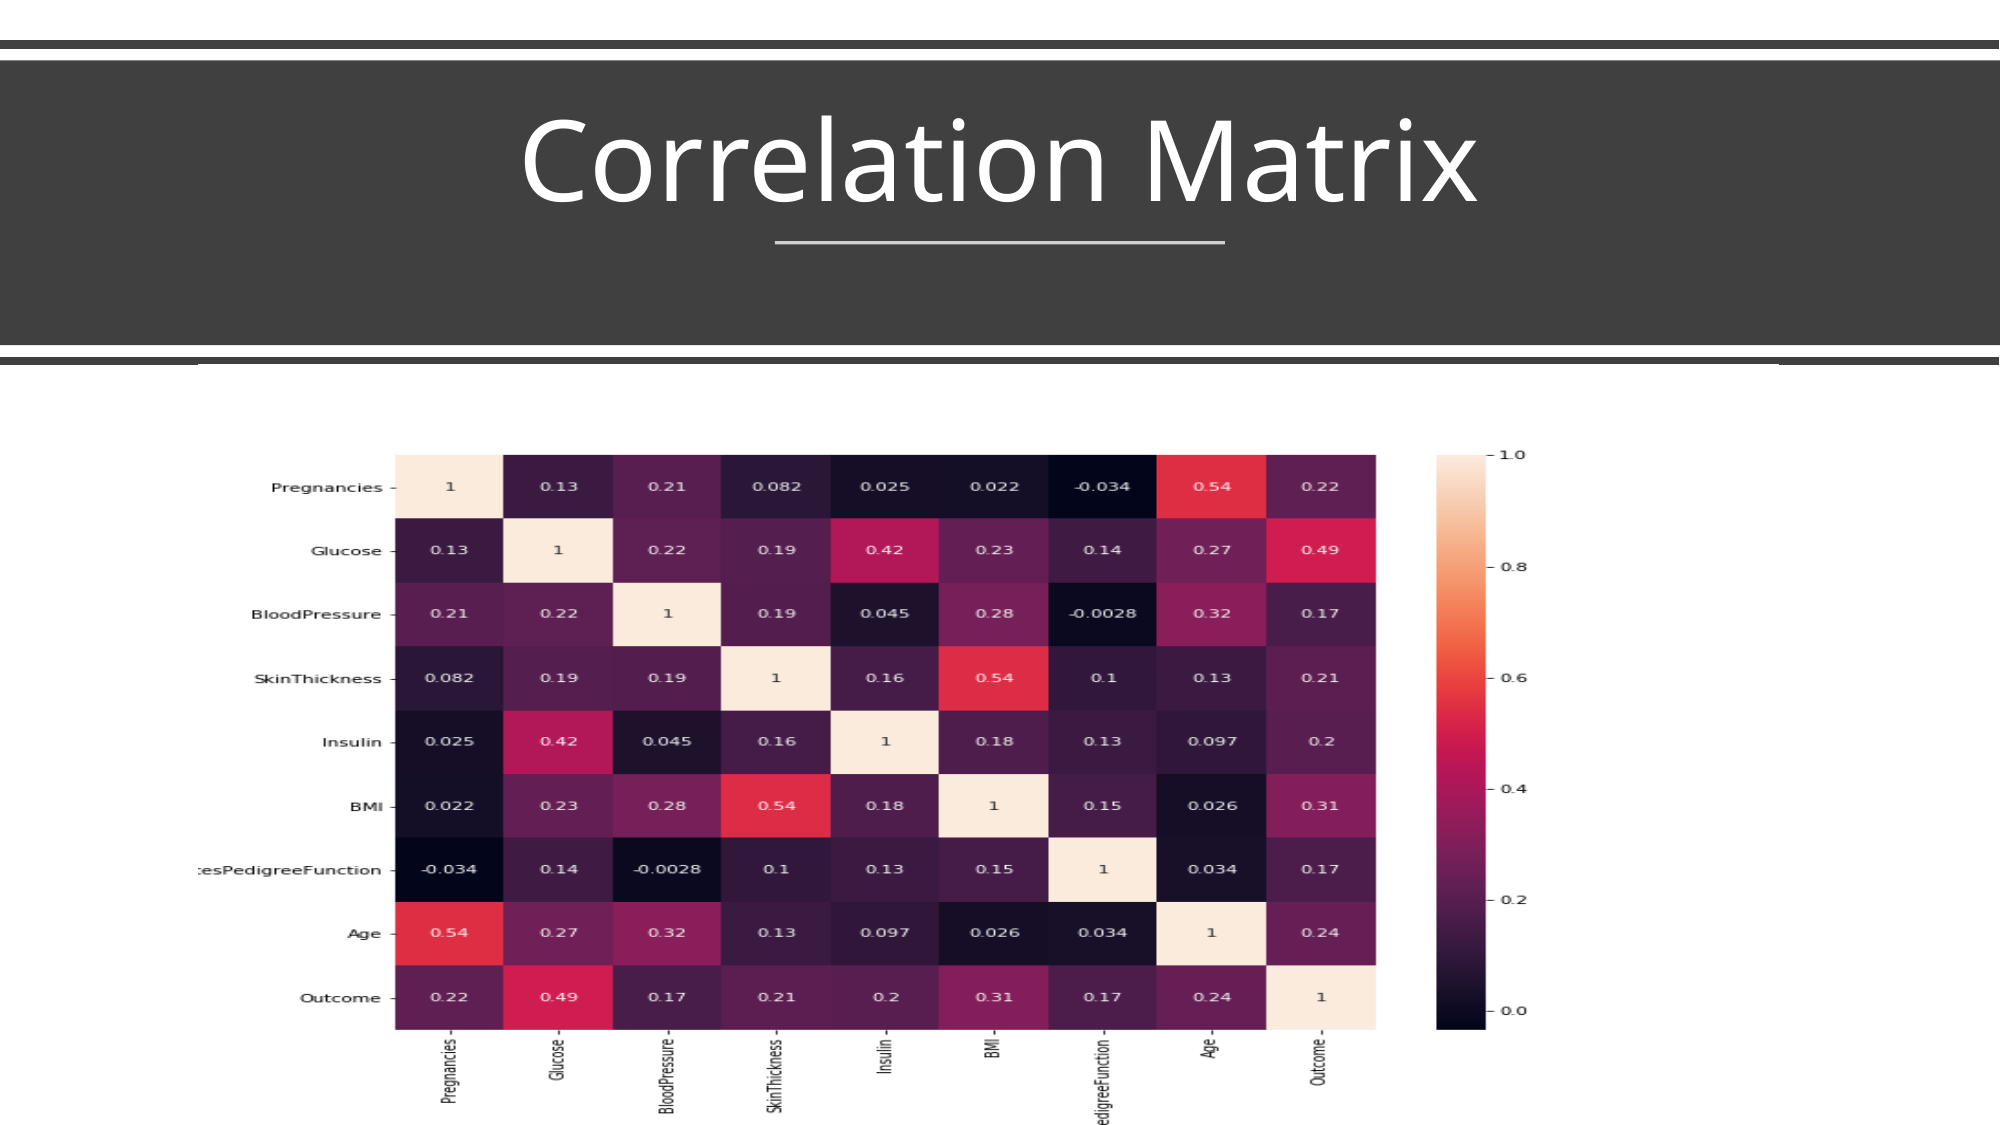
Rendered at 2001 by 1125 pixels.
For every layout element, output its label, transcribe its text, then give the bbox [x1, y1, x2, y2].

text_box [0, 59, 2000, 346]
picture [198, 364, 1779, 1125]
text_box Correlation Matrix [86, 80, 1914, 233]
